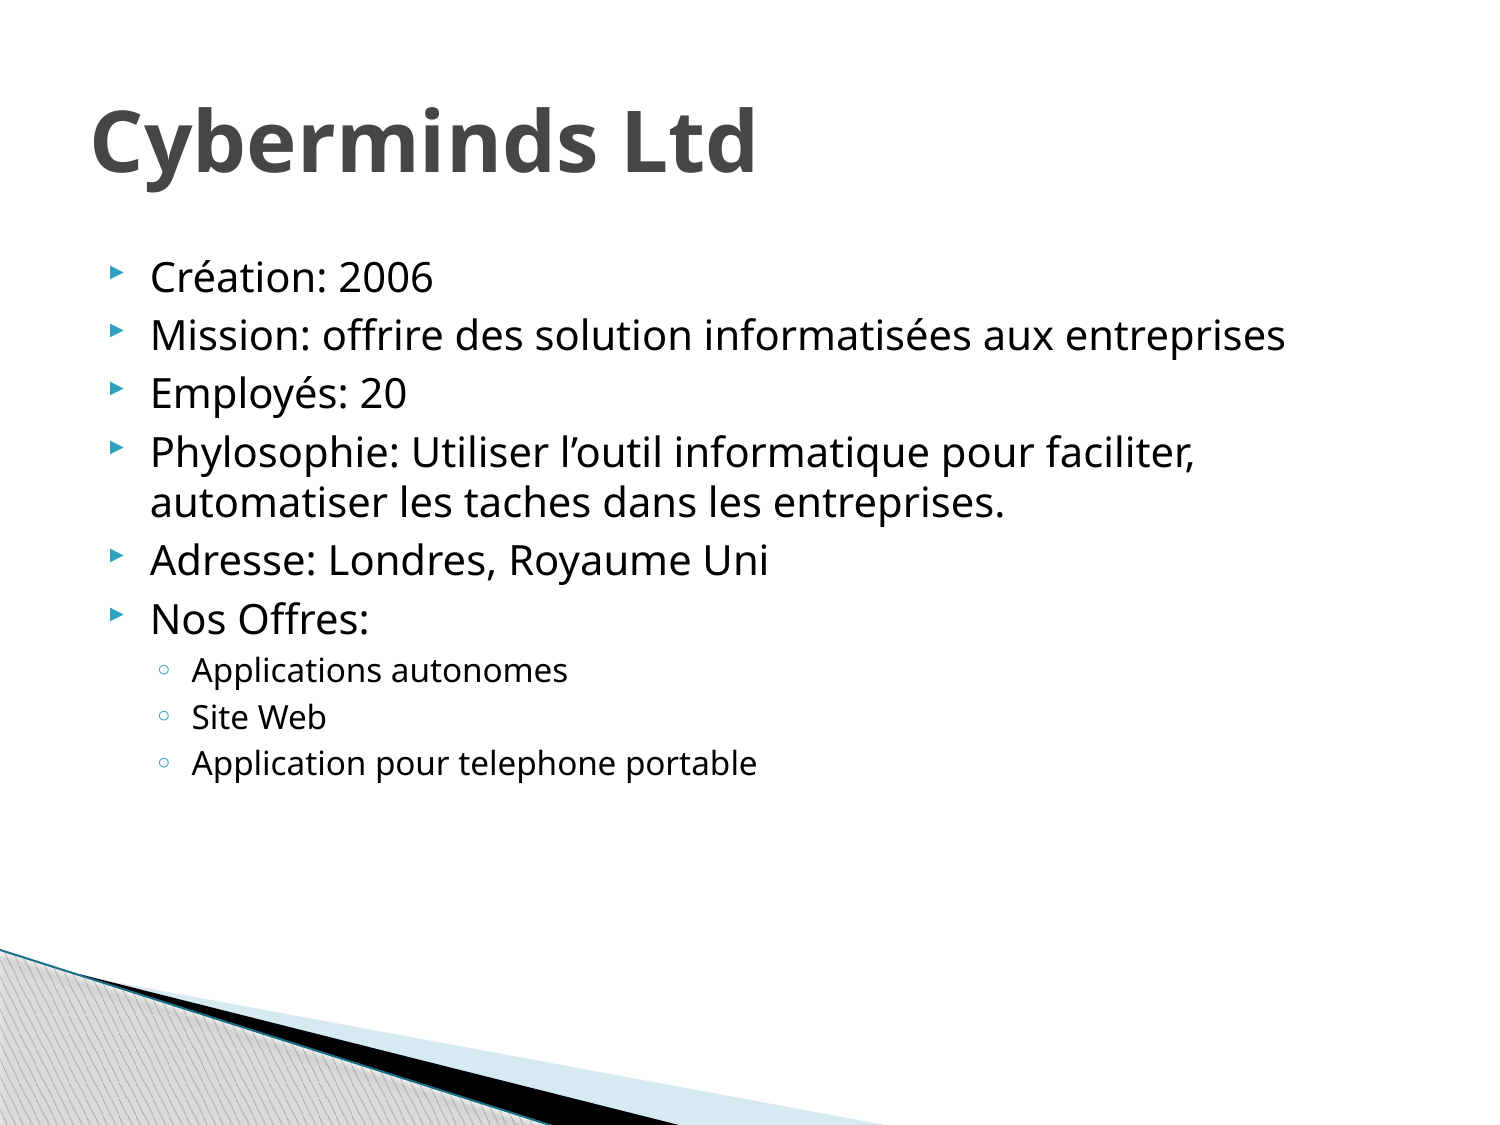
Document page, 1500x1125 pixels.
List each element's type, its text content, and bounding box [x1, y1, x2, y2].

title Cyberminds Ltd [75, 45, 1425, 233]
list Création: 2006 Mission: offrire des solution informatisées aux entreprises Employés: 20 Phylosophie: Utiliser l’outil informatique pour faciliter, automatiser les taches dans les entreprises. Adresse: Londres, Royaume Uni Nos Offres: Applications autonomes Site Web Application pour telephone portable [75, 243, 1425, 986]
